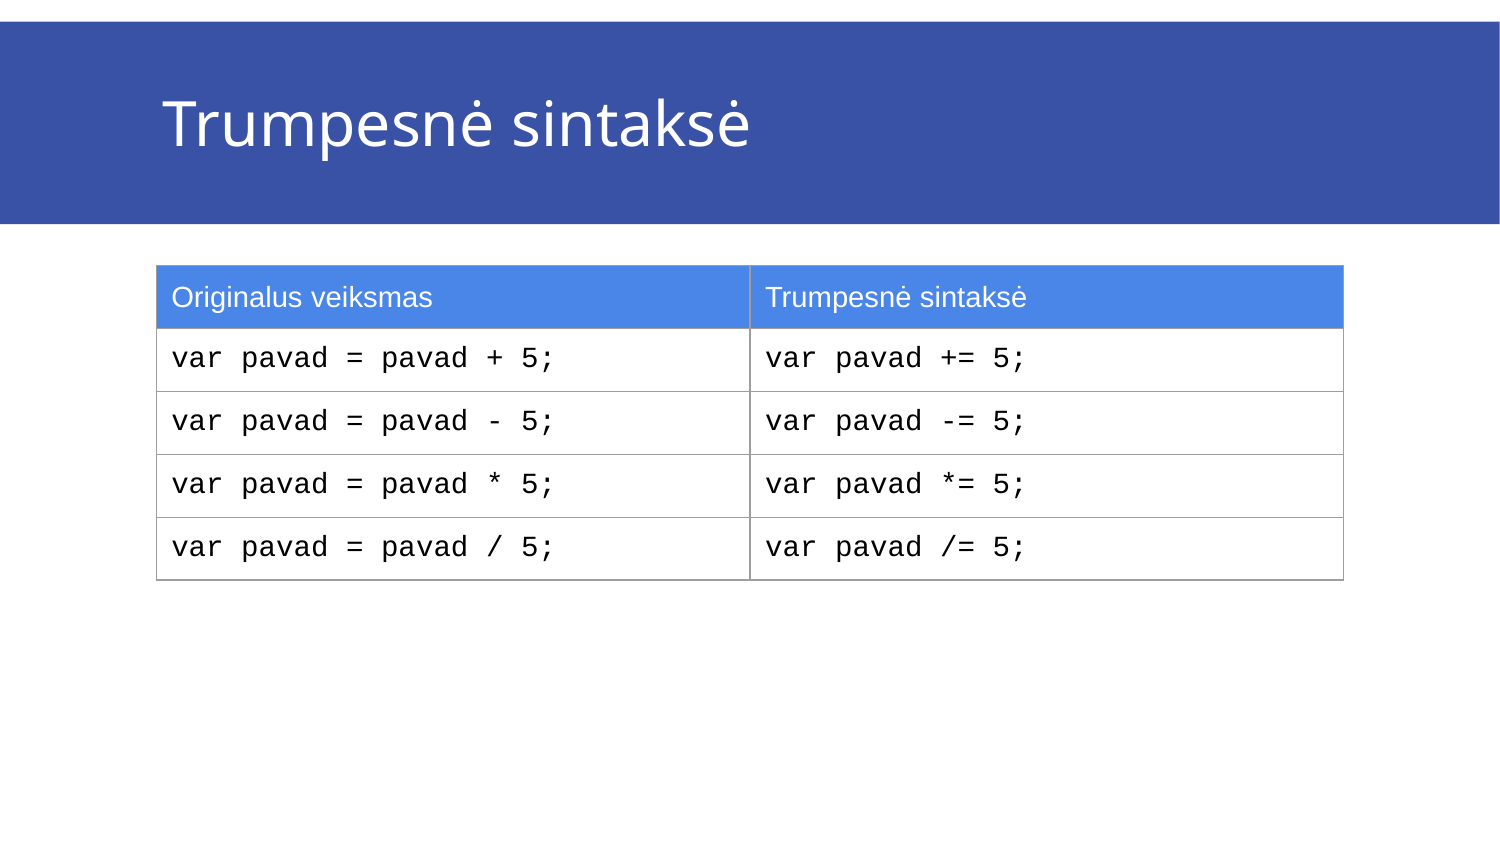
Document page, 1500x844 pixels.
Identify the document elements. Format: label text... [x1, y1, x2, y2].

table_header Trumpesnė sintaksė [751, 266, 1343, 328]
table_cell var pavad = pavad * 5; [157, 455, 749, 517]
table_cell var pavad = pavad / 5; [157, 518, 749, 579]
table_cell var pavad *= 5; [751, 455, 1343, 517]
table_cell var pavad = pavad + 5; [157, 329, 749, 391]
table_cell var pavad /= 5; [751, 518, 1343, 579]
table_cell var pavad -= 5; [751, 392, 1343, 454]
table_cell var pavad = pavad - 5; [157, 392, 749, 454]
table_cell var pavad += 5; [751, 329, 1343, 391]
title Trumpesnė sintaksė [147, 34, 1352, 221]
table_header Originalus veiksmas [157, 266, 749, 328]
